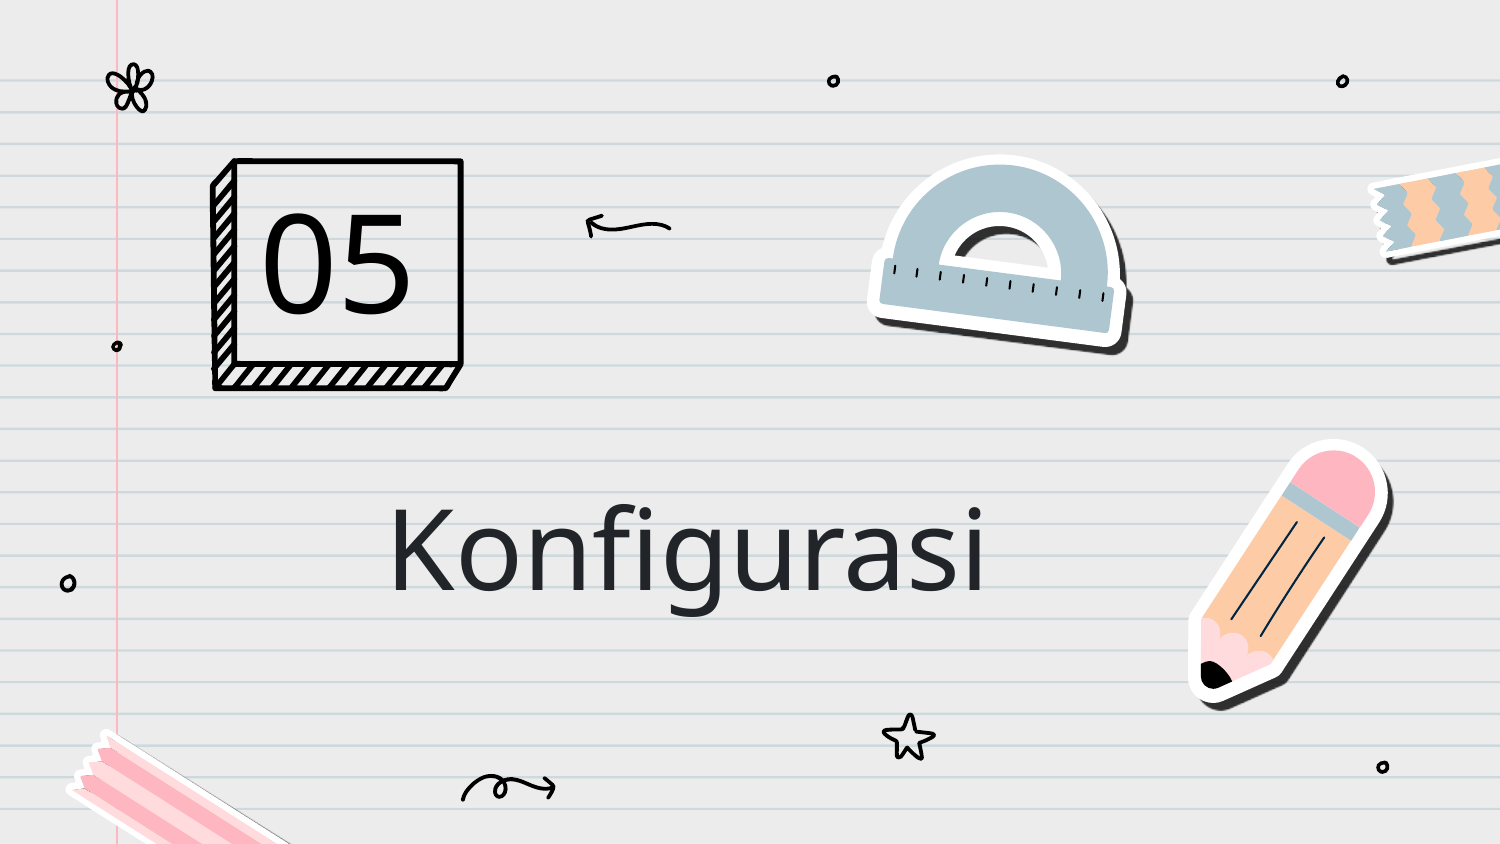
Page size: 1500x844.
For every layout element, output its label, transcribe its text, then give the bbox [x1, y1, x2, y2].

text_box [57, 760, 336, 844]
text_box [209, 157, 465, 392]
title Konfigurasi [167, 478, 1182, 613]
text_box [864, 138, 1143, 350]
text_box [1368, 151, 1500, 241]
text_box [1187, 438, 1396, 704]
